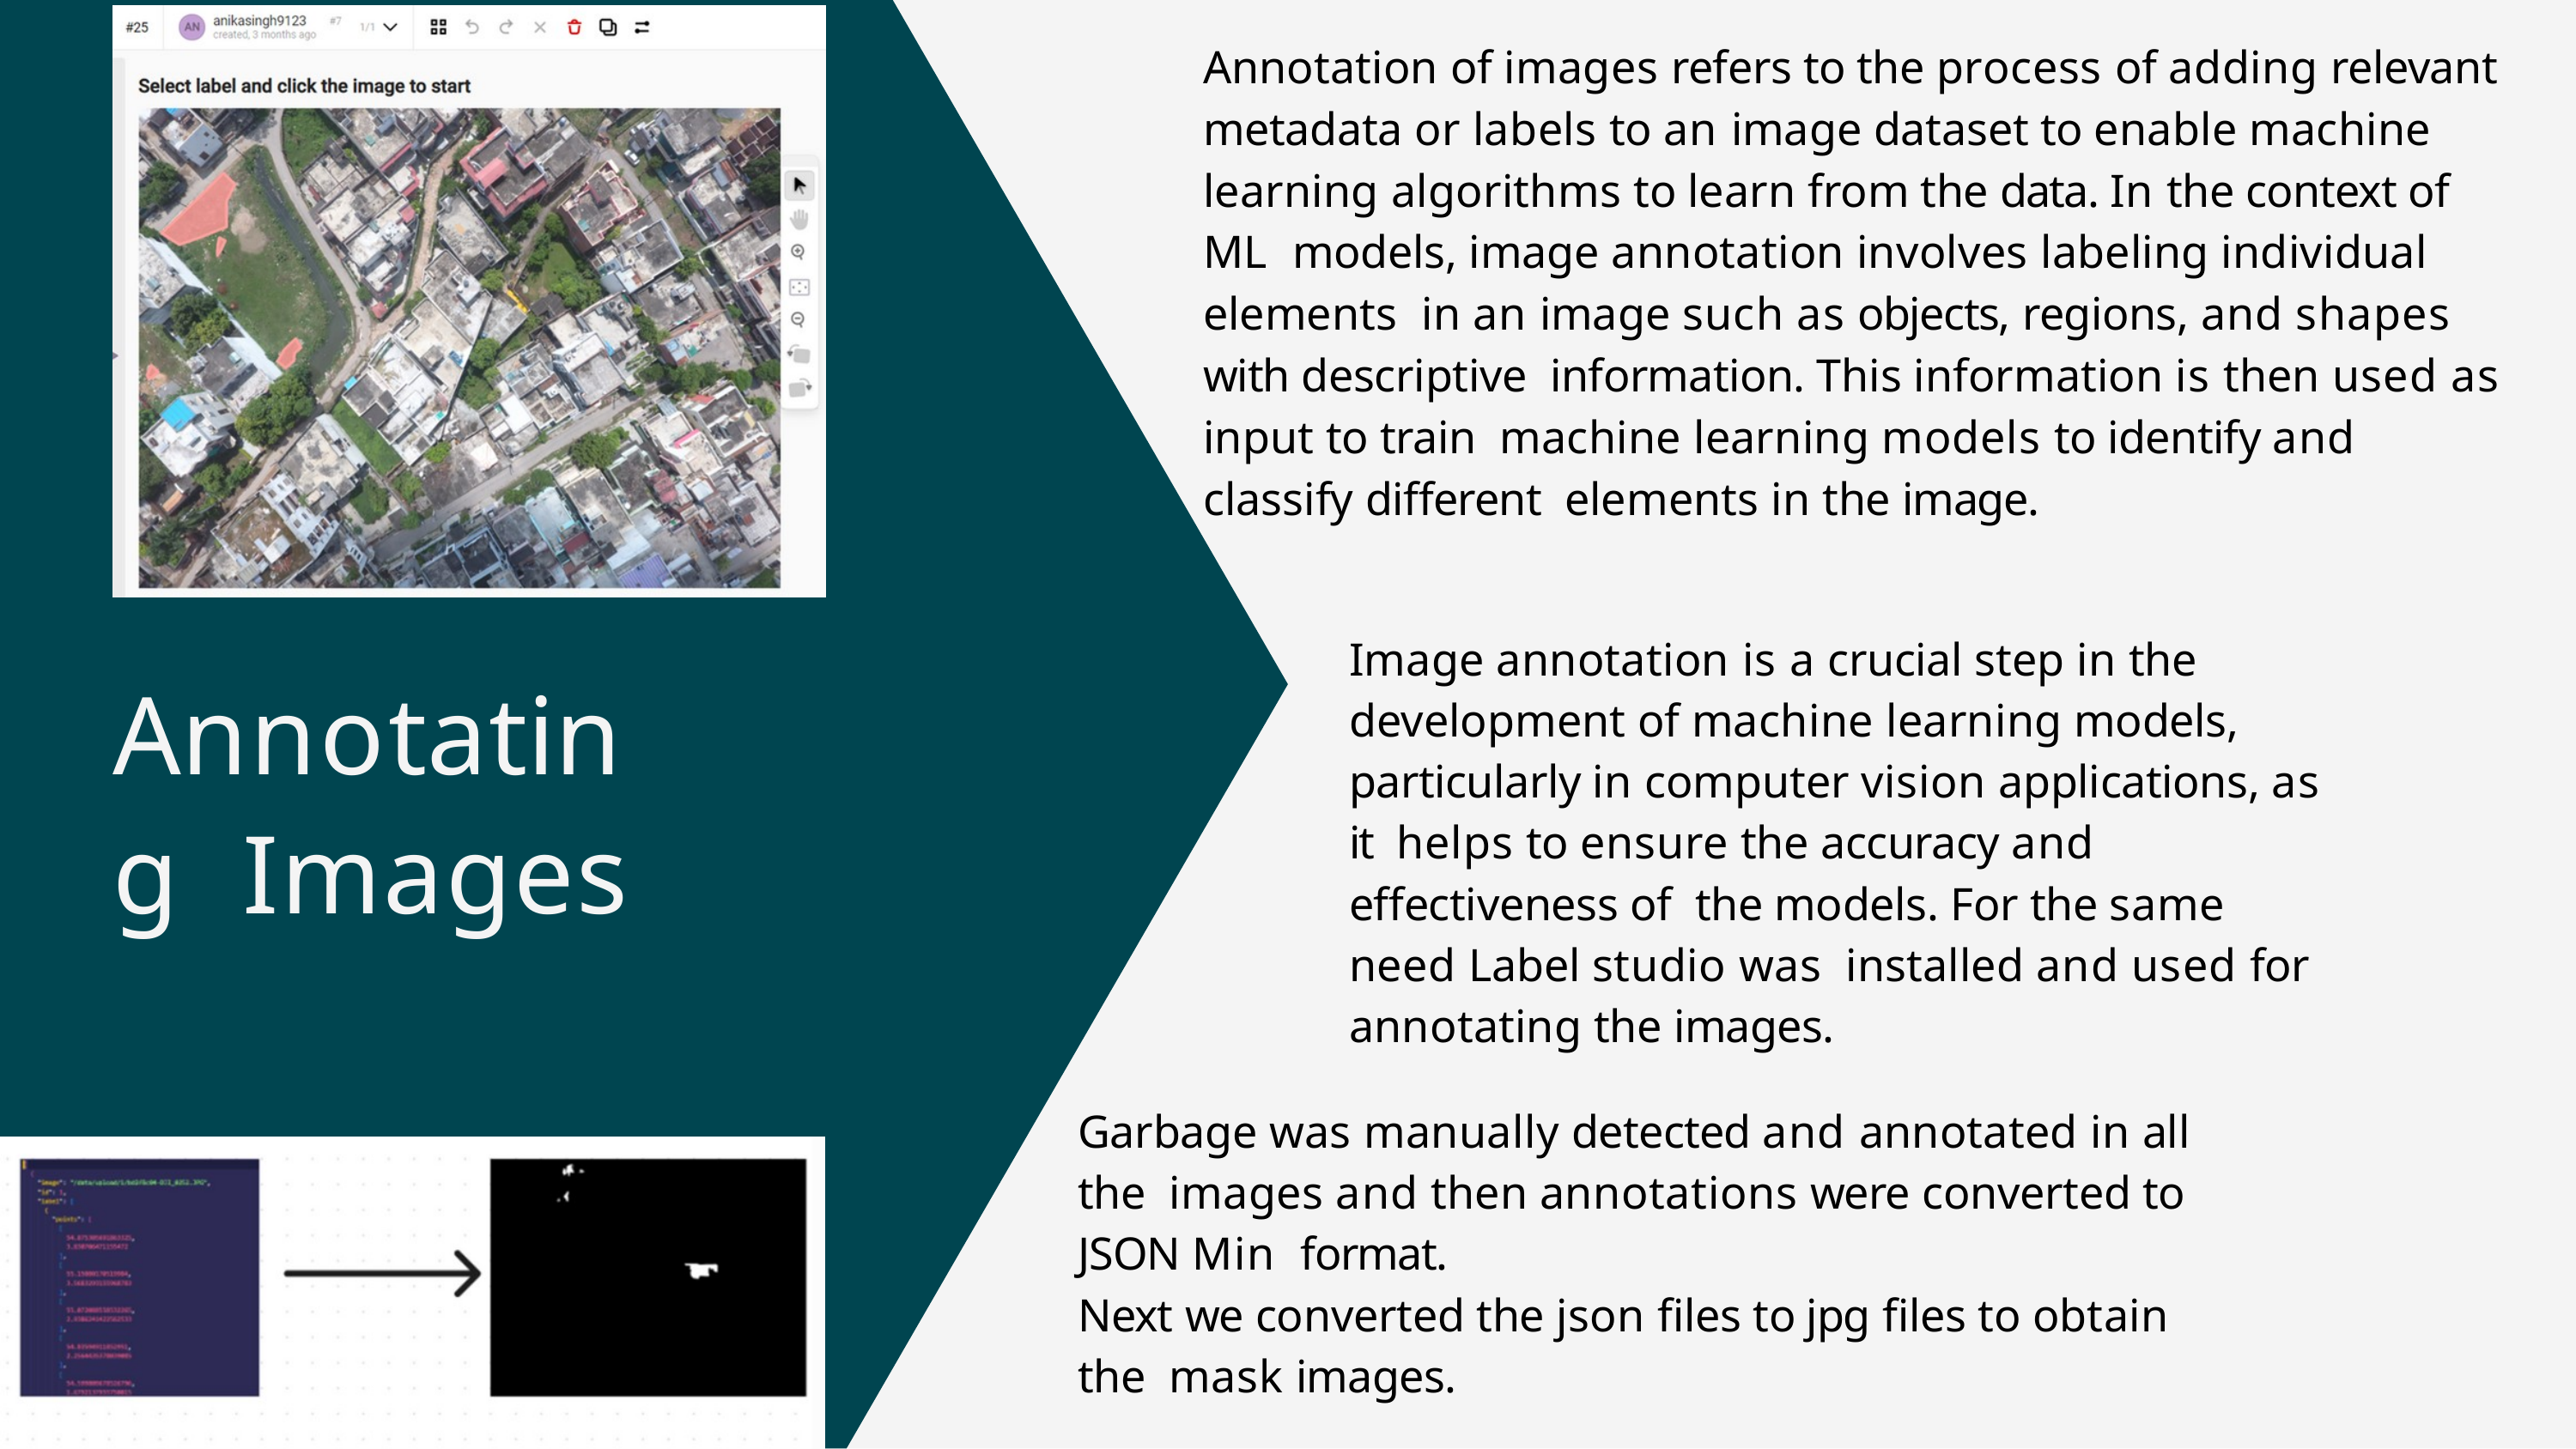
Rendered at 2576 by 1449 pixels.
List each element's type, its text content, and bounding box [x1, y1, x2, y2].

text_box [0, 0, 1289, 1449]
text_box Garbage was manually detected and annotated in all the images and then annotations were converted to JSON Min format. Next we converted the json files to jpg files to obtain the mask images. [1291, 1094, 2241, 1402]
text_box [1289, 0, 2576, 1449]
text_box Annotation of images refers to the process of adding relevant metadata or labels to an image dataset to enable machine learning algorithms to learn from the data. In the context of ML models, image annotation involves labeling individual elements in an image such as objects, regions, and shapes with descriptive information. This information is then used as input to train machine learning models to identify and classify different elements in the image. [1291, 28, 2512, 524]
text_box Image annotation is a crucial step in the development of machine learning models, particularly in computer vision applications, as it helps to ensure the accuracy and effectiveness of the models. For the same need Label studio was installed and used for annotating the images. [1346, 621, 2348, 1052]
